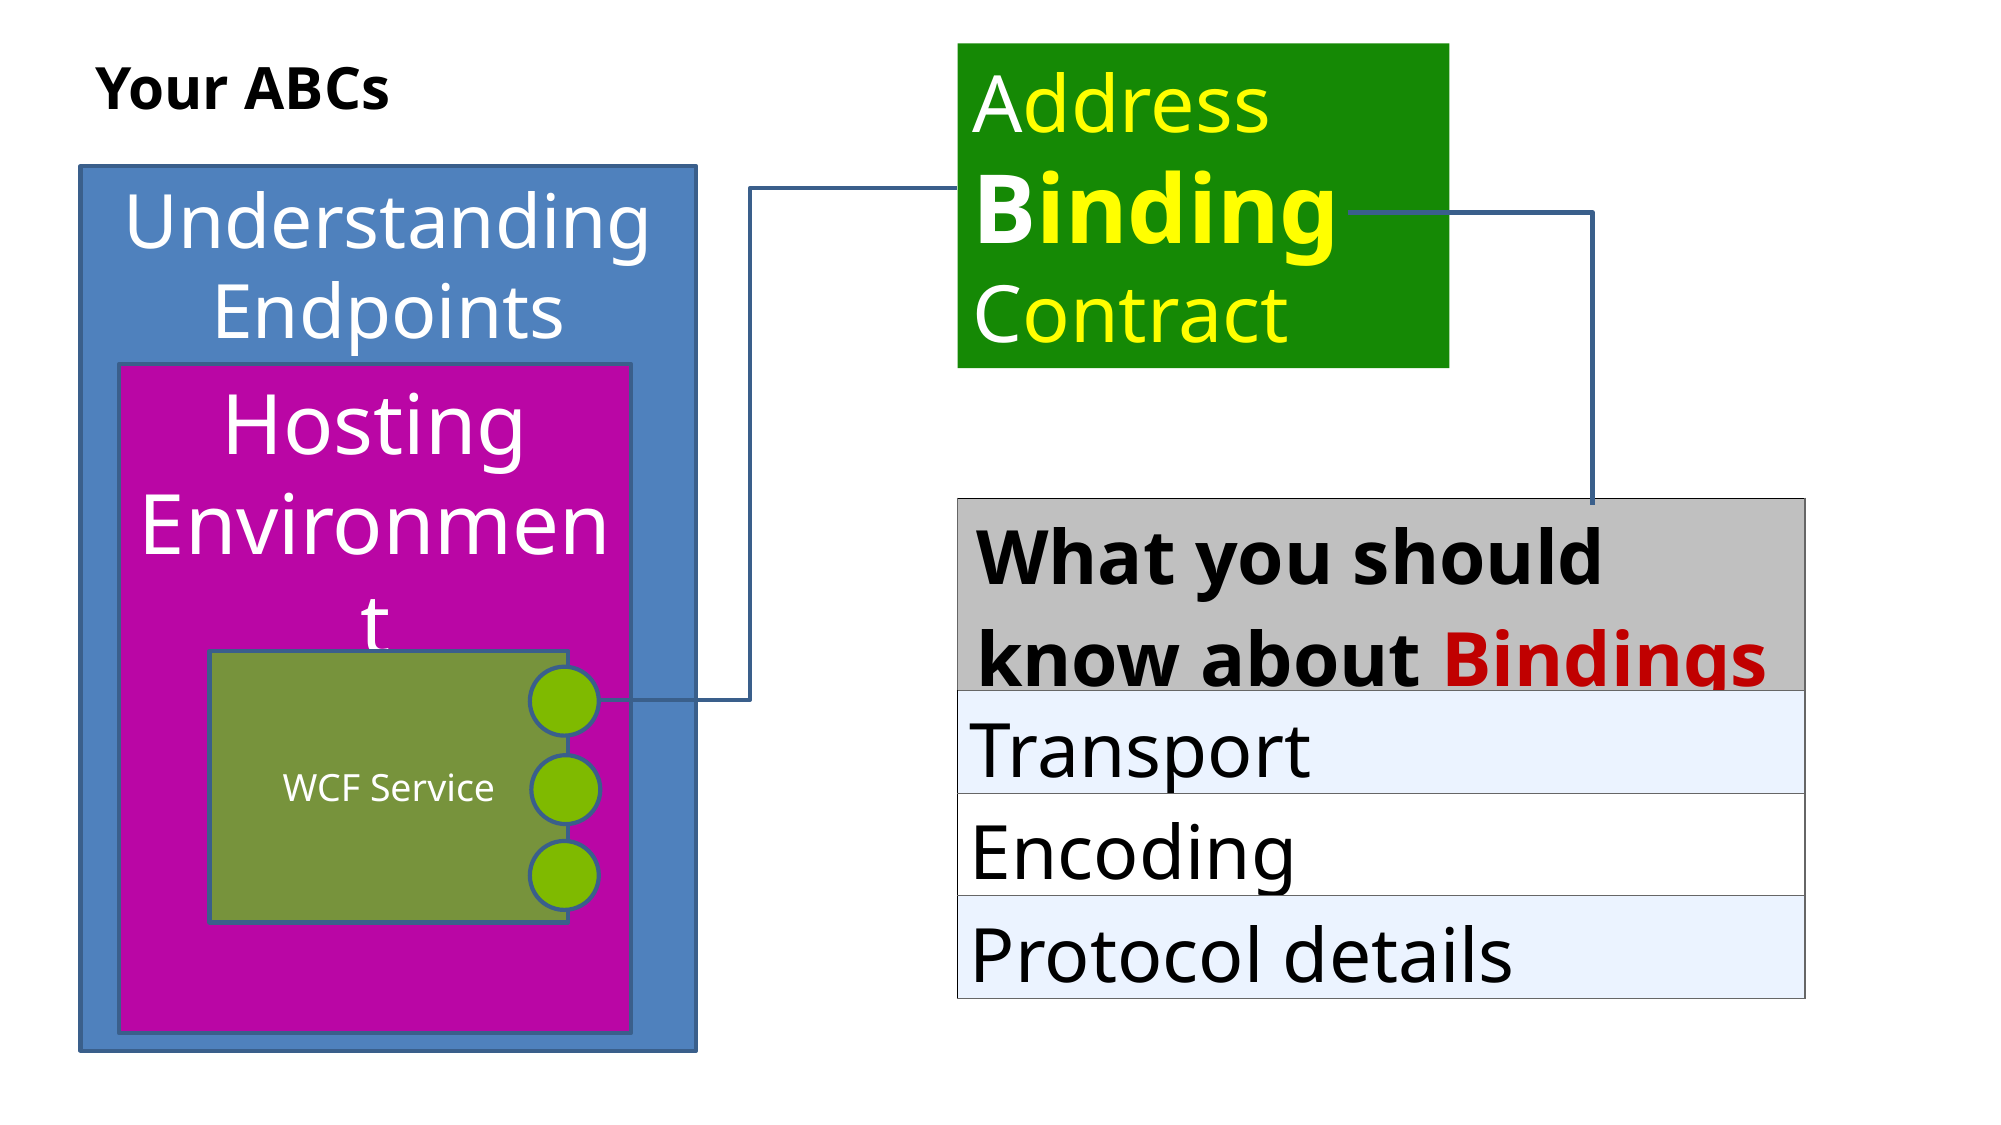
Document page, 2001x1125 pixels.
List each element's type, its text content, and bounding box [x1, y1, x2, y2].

text_box [1347, 210, 1595, 505]
table_cell Transport [958, 691, 1804, 793]
table_cell Protocol details [958, 896, 1804, 998]
text_box [597, 186, 955, 702]
text_box Address Binding Contract [955, 41, 1452, 370]
text_box WCF Service [207, 649, 570, 925]
table_cell Encoding [958, 794, 1804, 895]
text_box Hosting Environment [117, 362, 633, 1035]
text_box [527, 664, 601, 738]
text_box Understanding Endpoints [78, 164, 698, 1053]
table_header What you should know about Bindings [958, 499, 1804, 690]
text_box [529, 753, 603, 827]
text_box [527, 838, 601, 913]
text_box Your ABCs [80, 43, 758, 269]
